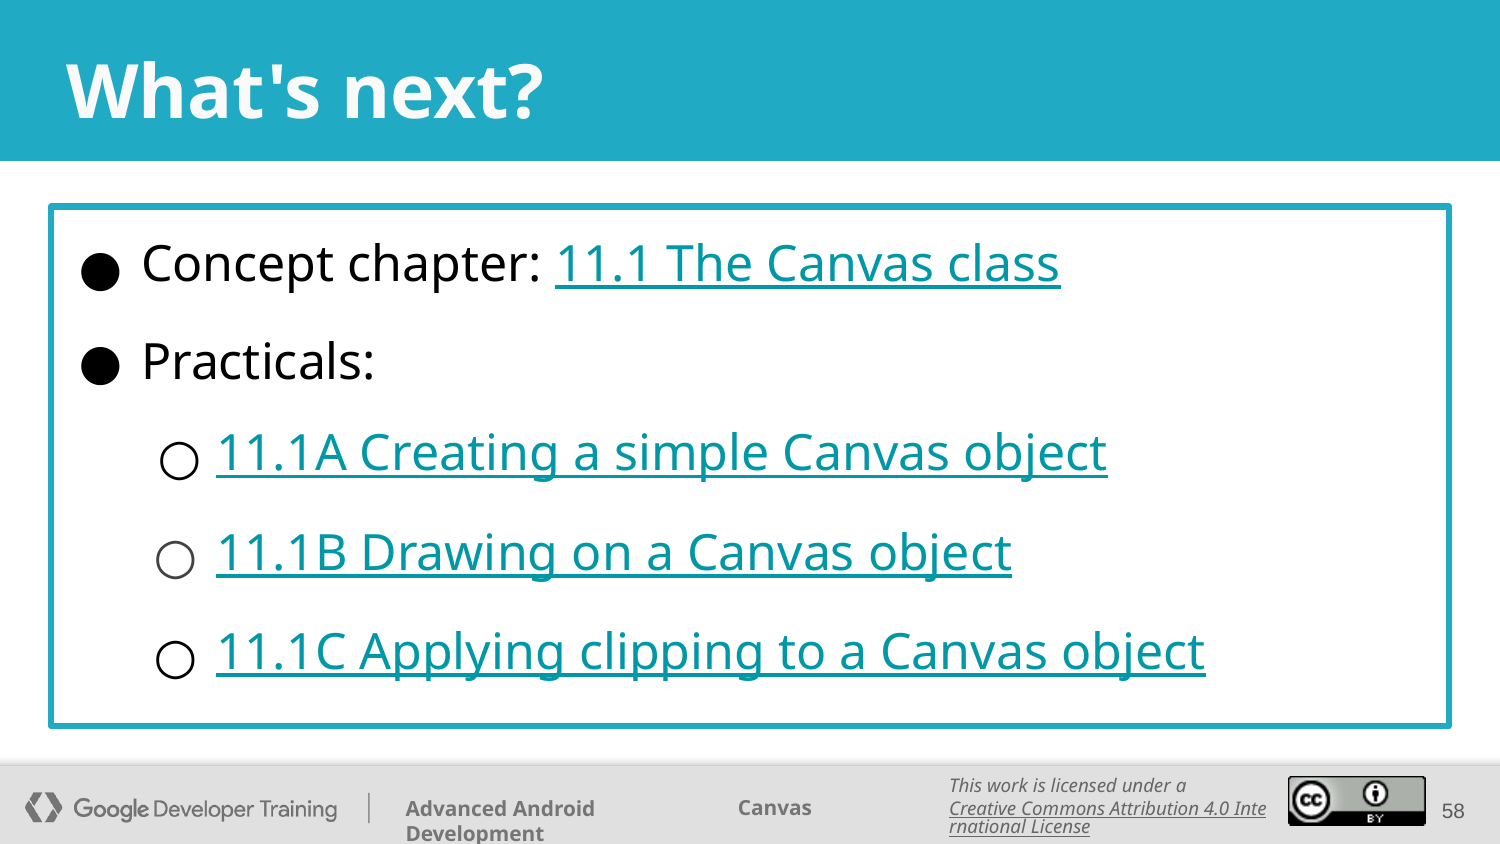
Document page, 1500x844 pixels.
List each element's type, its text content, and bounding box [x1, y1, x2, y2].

slide_number ‹#› [1389, 777, 1480, 842]
picture [0, 161, 1500, 844]
title What's next? [51, 28, 1449, 122]
text_box Concept chapter: 11.1 The Canvas class Practicals: 11.1A Creating a simple Canvas object 11.1B Drawing on a Canvas object 11.1C Applying clipping to a Canvas object [51, 206, 1449, 727]
